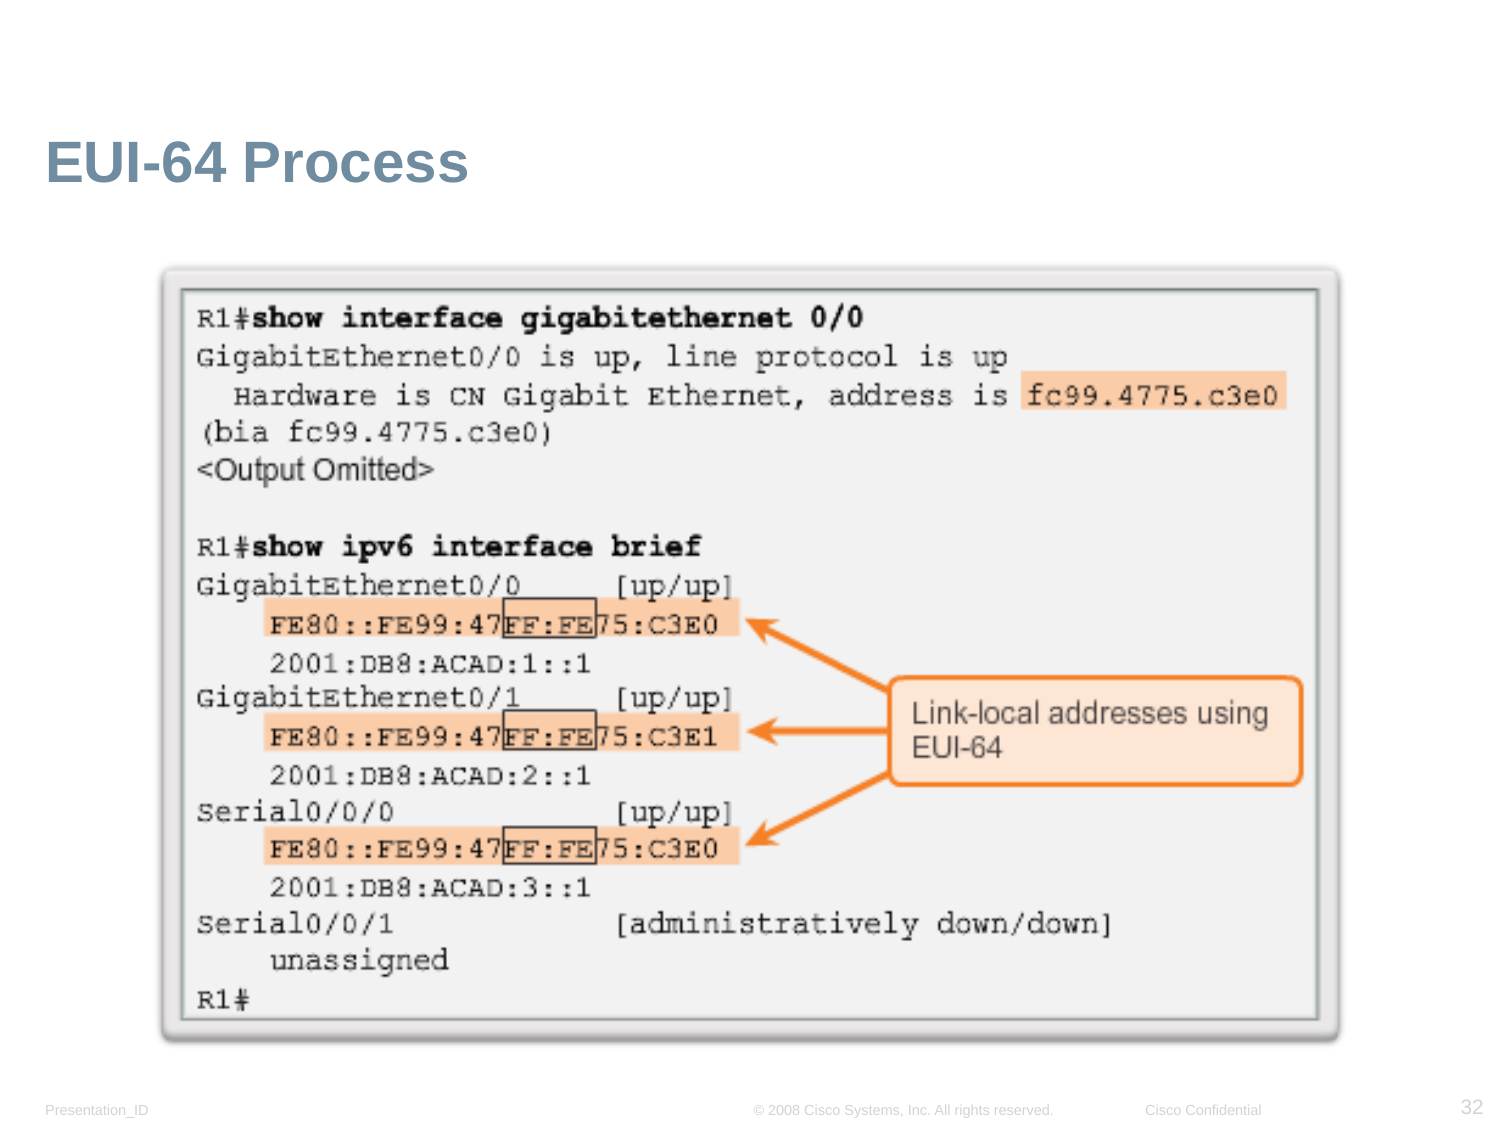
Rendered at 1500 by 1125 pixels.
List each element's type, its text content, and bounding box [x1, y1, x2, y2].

picture [123, 210, 1353, 1071]
title EUI-64 Process [31, 64, 1471, 203]
